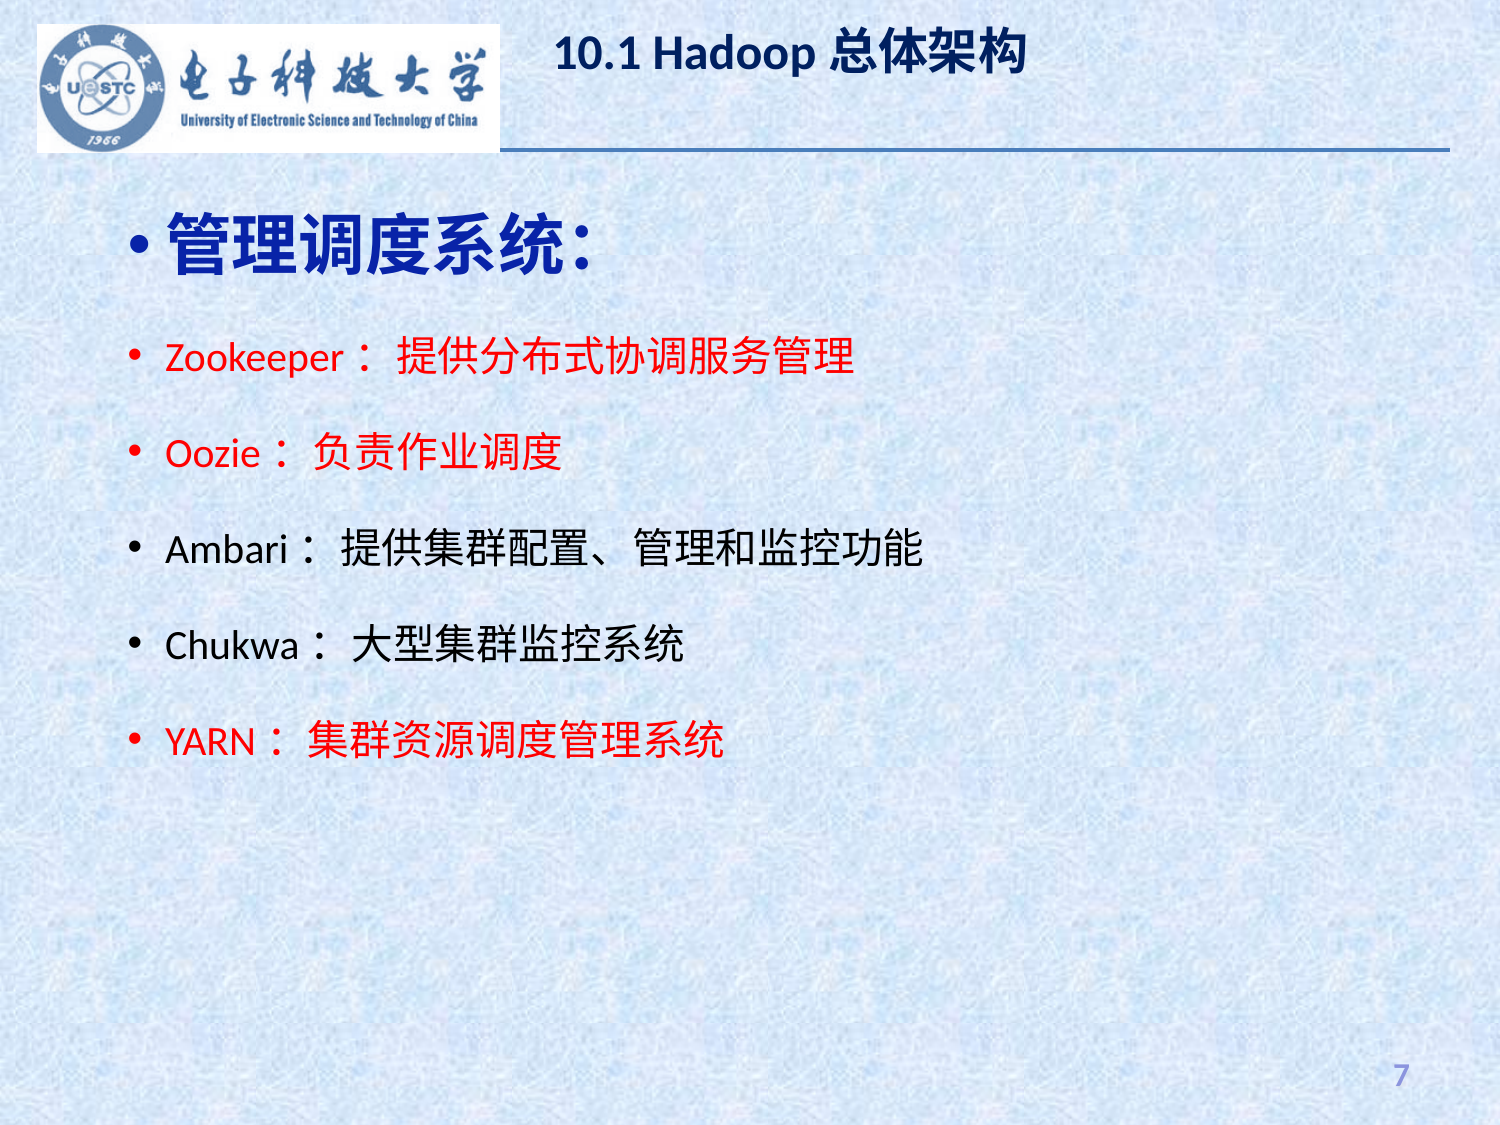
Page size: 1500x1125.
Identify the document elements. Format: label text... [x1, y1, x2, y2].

text_box 10.1 Hadoop总体架构 [537, 12, 1450, 88]
text_box 管理调度系统： Zookeeper：提供分布式协调服务管理 Oozie：负责作业调度 Ambari：提供集群配置、管理和监控功能 Chukwa：大型集群监控系统 YARN：集群资源调度管理系统 [112, 204, 1388, 888]
picture [0, 0, 1500, 1125]
slide_number 7 [1074, 1042, 1425, 1103]
